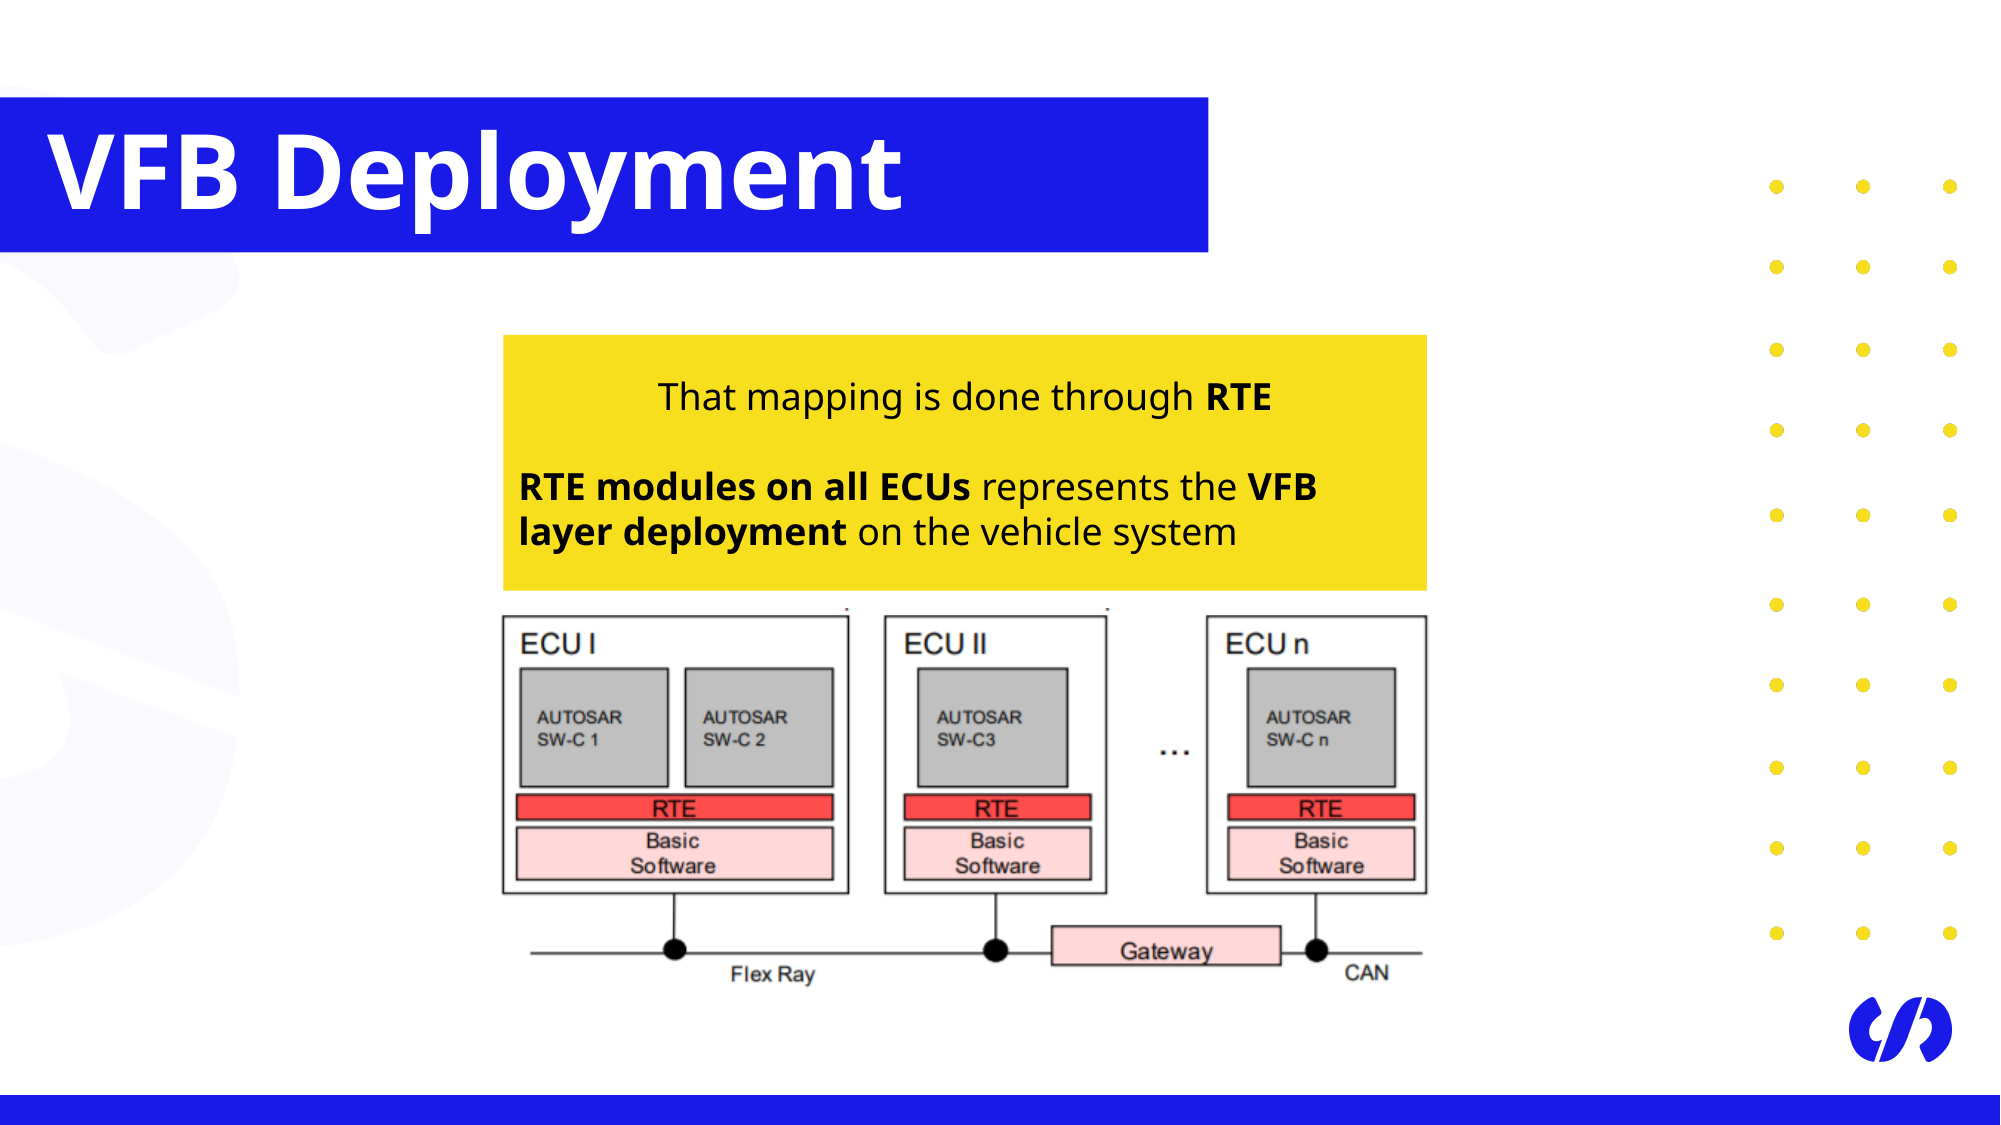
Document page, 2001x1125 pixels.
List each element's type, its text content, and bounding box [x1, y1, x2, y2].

picture [1760, 174, 2000, 522]
picture [1760, 592, 2000, 940]
picture [491, 608, 1440, 993]
picture [1835, 963, 1966, 1096]
text_box That mapping is done through RTE RTE modules on all ECUs represents the VFB layer deployment on the vehicle system [503, 334, 1427, 591]
title VFB Deployment [32, 98, 1209, 254]
